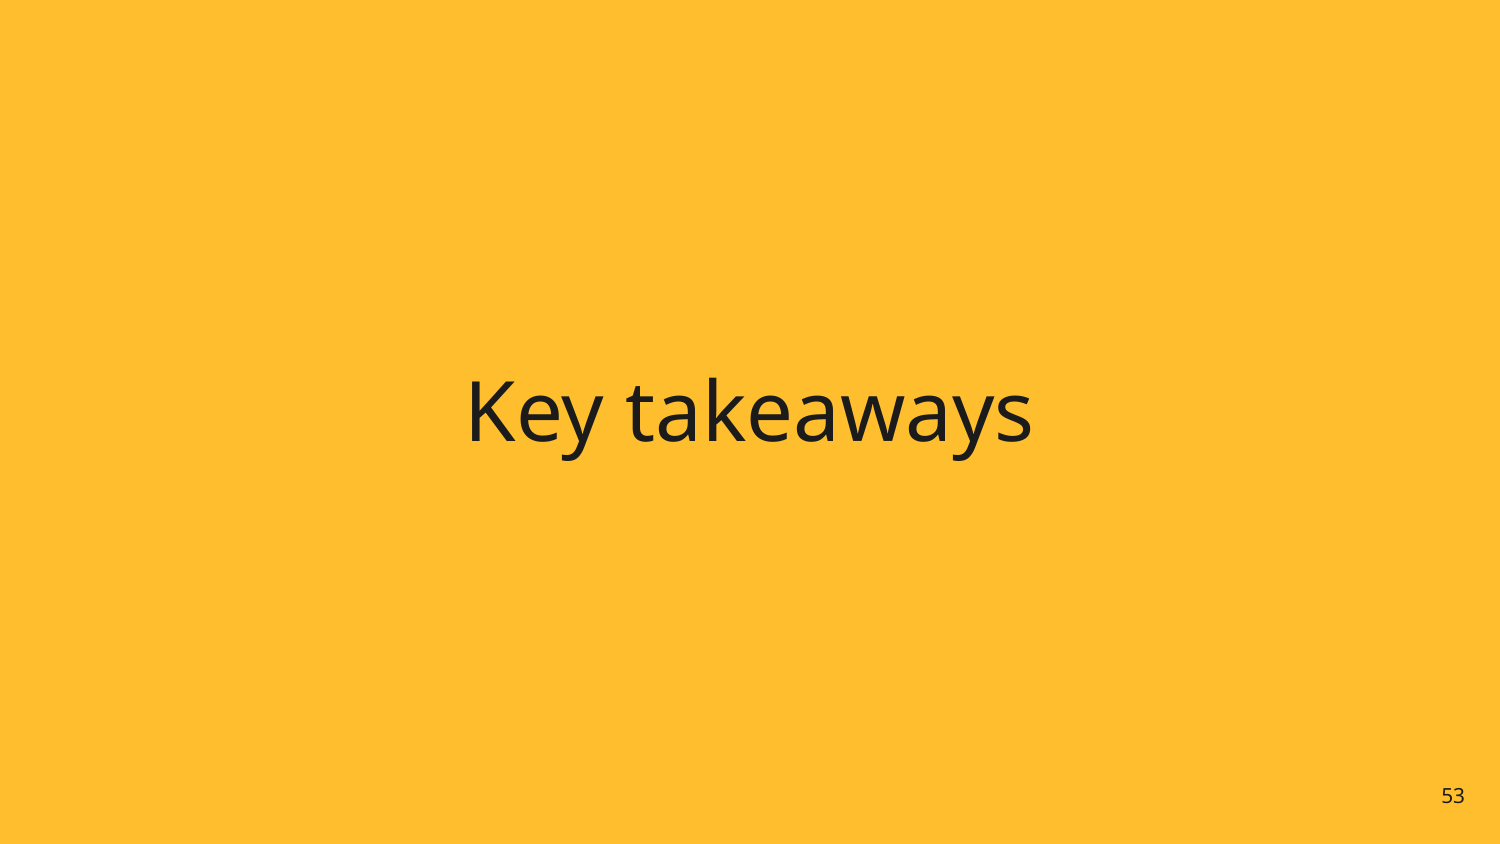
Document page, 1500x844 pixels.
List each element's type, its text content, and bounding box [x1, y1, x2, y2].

slide_number 53 [1389, 764, 1480, 830]
title Key takeaways [51, 72, 1449, 753]
